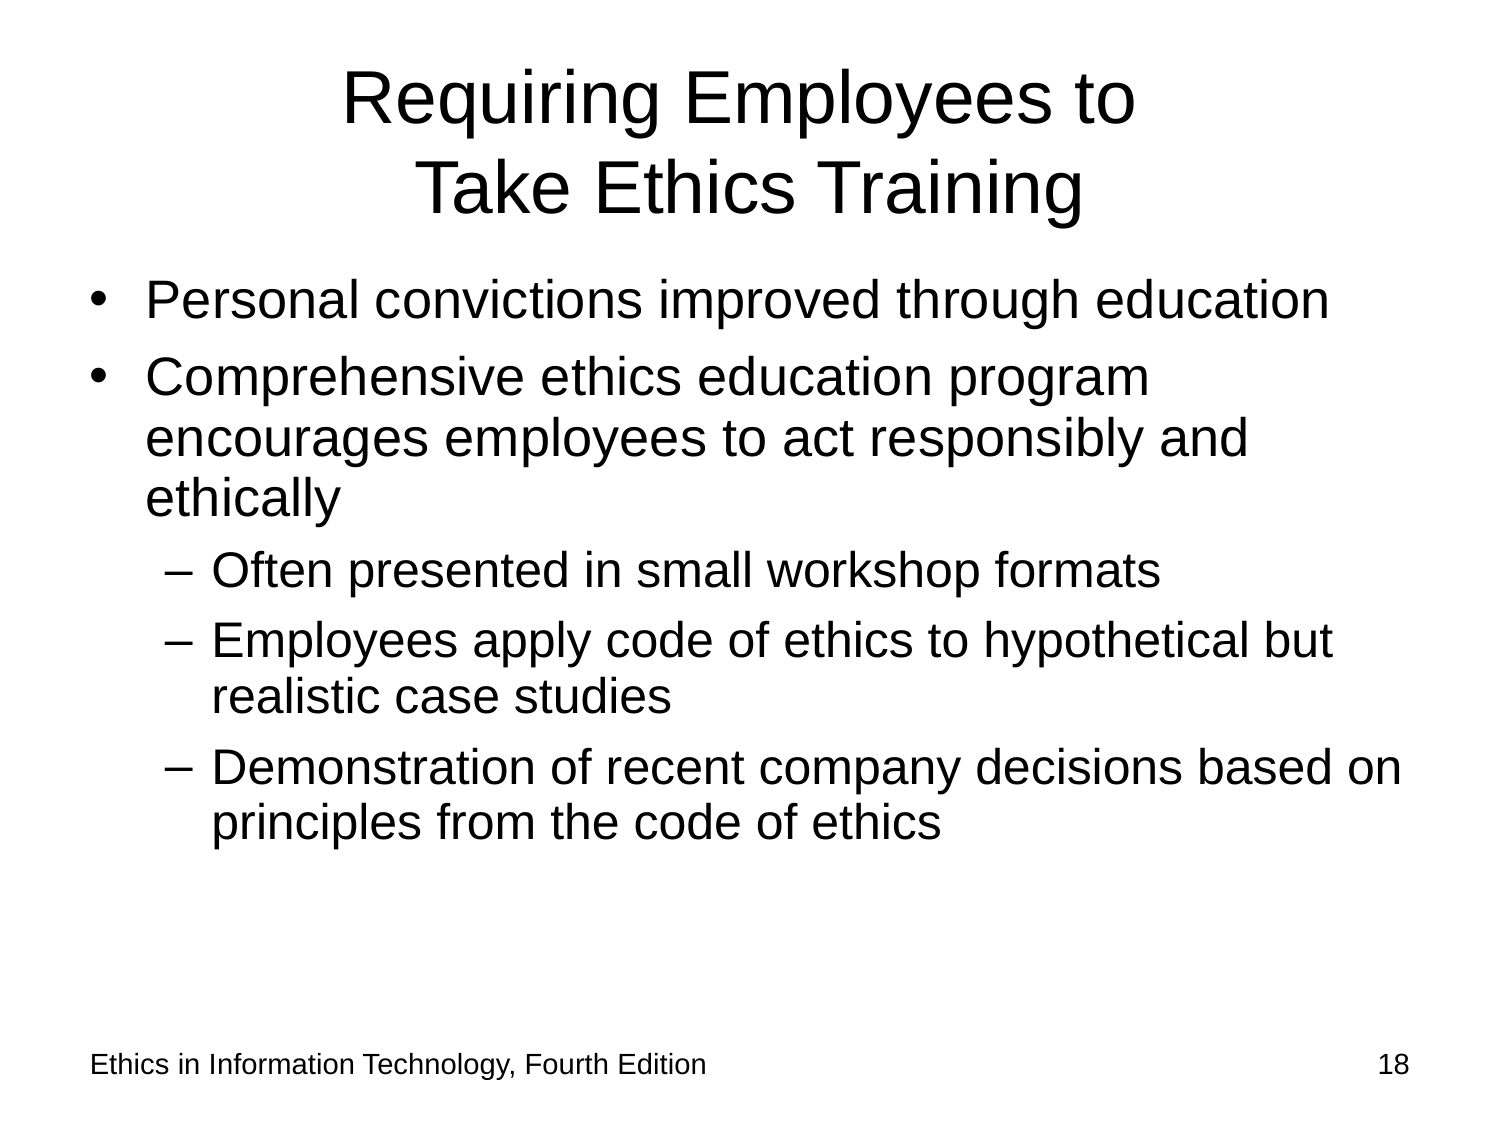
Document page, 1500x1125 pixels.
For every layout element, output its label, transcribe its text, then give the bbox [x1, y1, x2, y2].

footer Ethics in Information Technology, Fourth Edition [74, 1037, 1074, 1103]
slide_number 18 [1074, 1037, 1425, 1103]
title Requiring Employees to Take Ethics Training [74, 36, 1426, 241]
list Personal convictions improved through education Comprehensive ethics education program encourages employees to act responsibly and ethically Often presented in small workshop formats Employees apply code of ethics to hypothetical but realistic case studies Demonstration of recent company decisions based on principles from the code of ethics [74, 262, 1426, 916]
